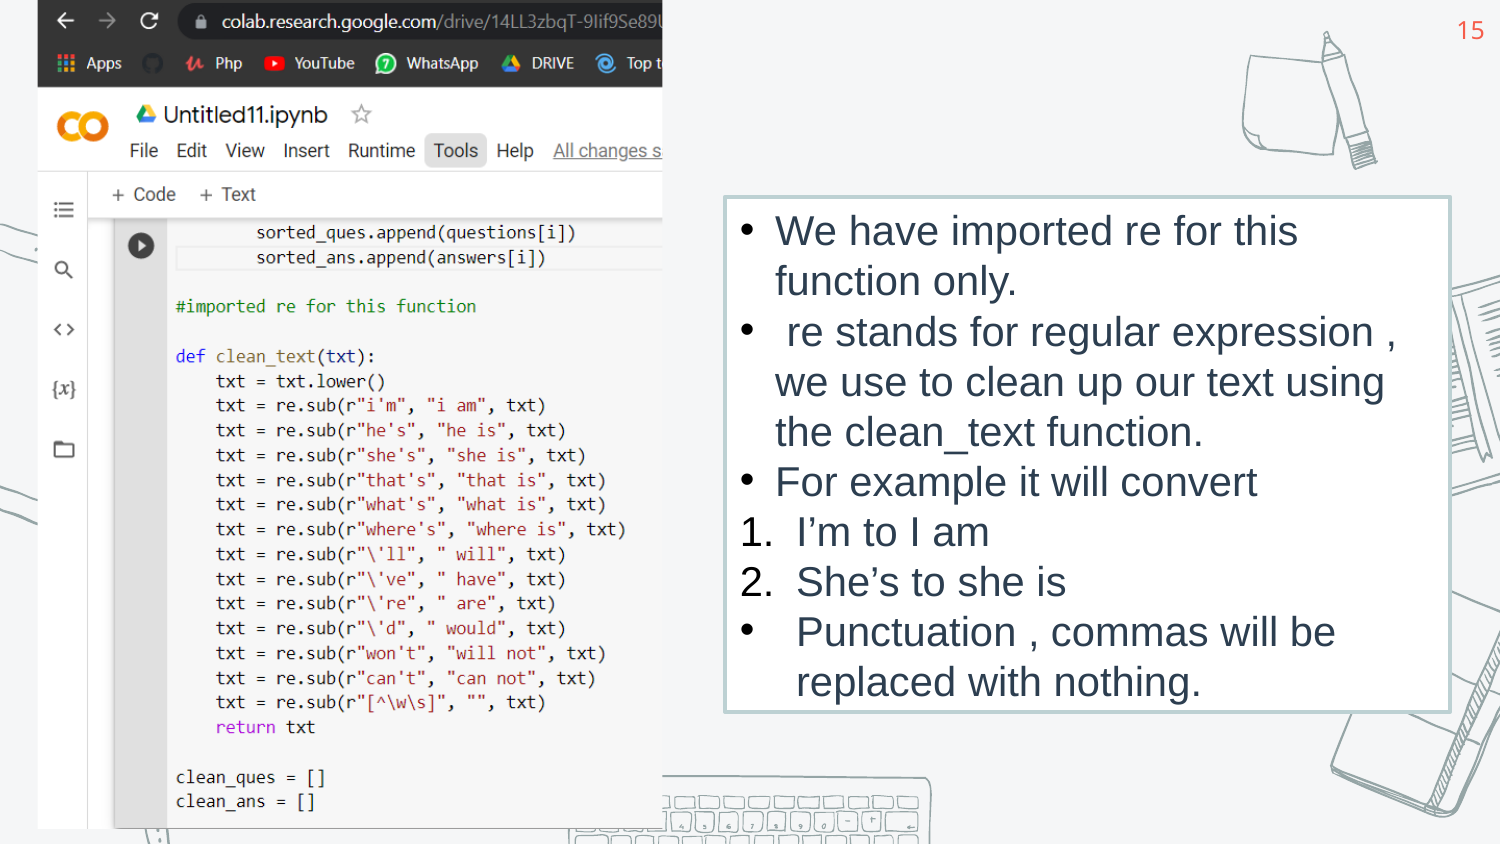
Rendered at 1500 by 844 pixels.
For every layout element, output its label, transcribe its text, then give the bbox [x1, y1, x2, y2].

picture [37, 0, 663, 829]
slide_number 15 [1435, 0, 1500, 53]
text_box We have imported re for this function only. re stands for regular expression , we use to clean up our text using the clean_text function. For example it will convert I’m to I am She’s to she is Punctuation , commas will be replaced with nothing. [723, 195, 1452, 714]
